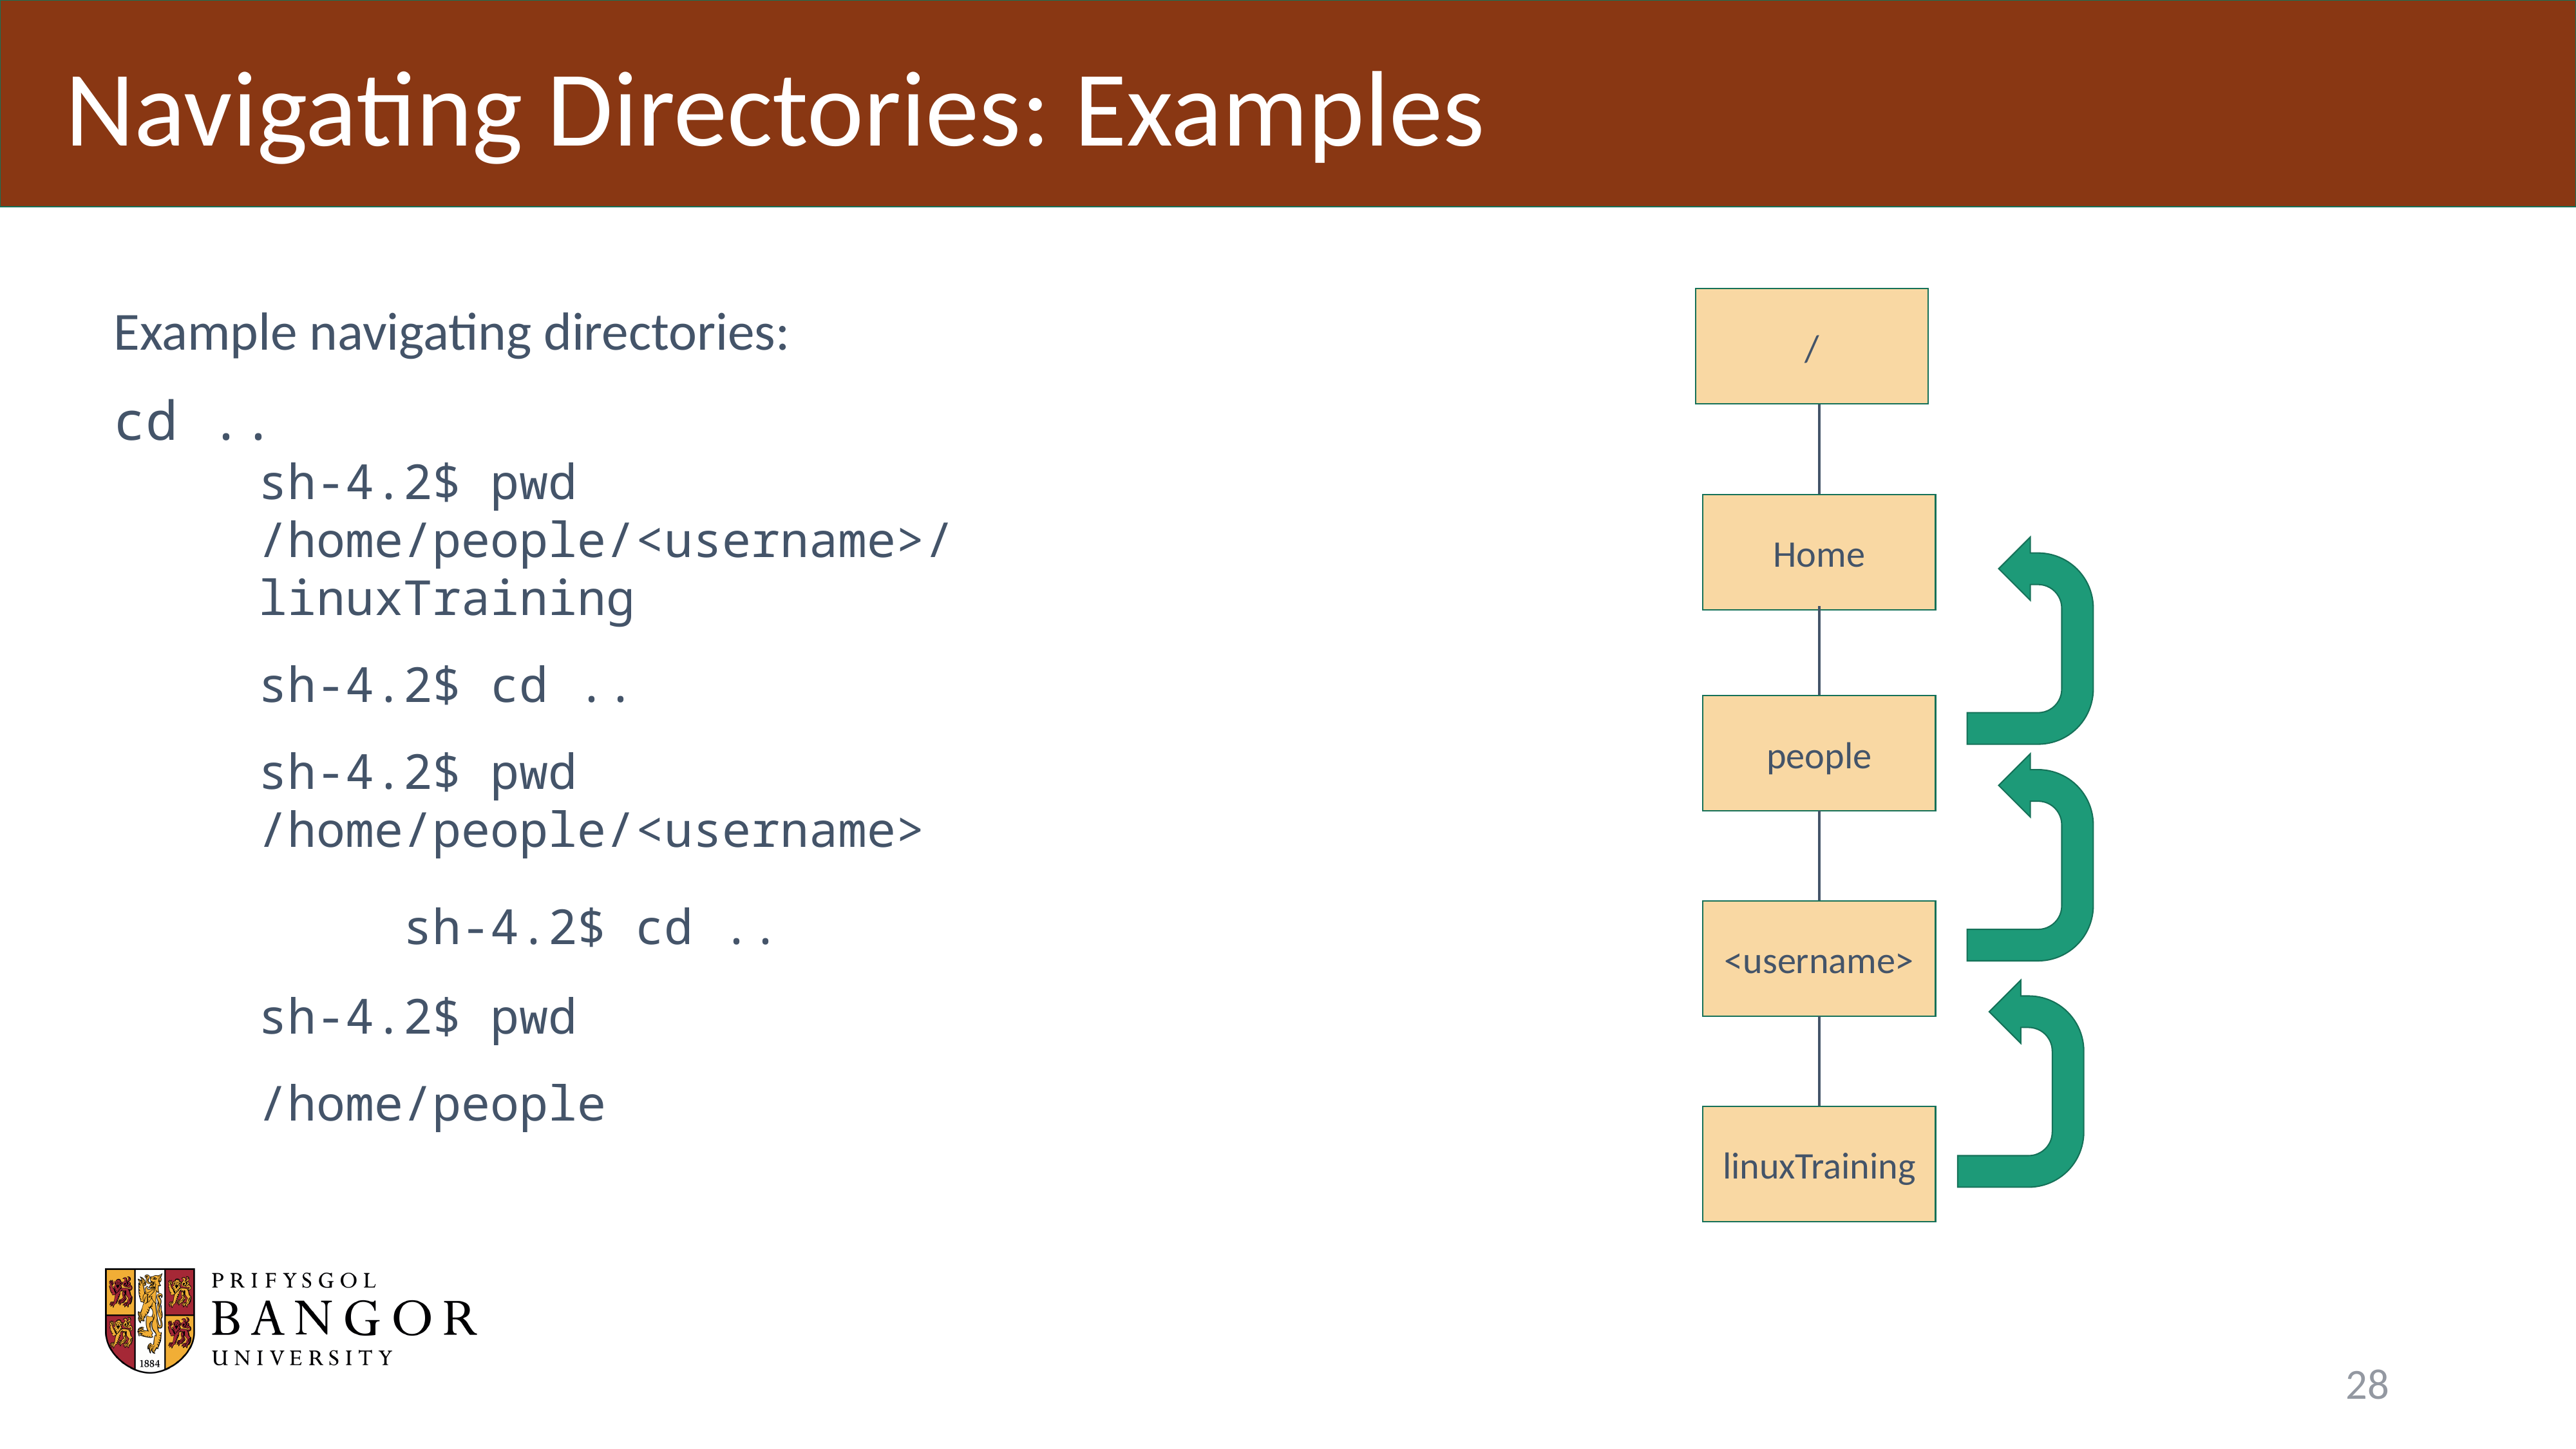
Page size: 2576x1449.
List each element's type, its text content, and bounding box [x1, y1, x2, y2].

text_box Home [1702, 494, 1937, 611]
text_box [1966, 535, 2094, 745]
slide_number 28 [1819, 1343, 2399, 1421]
text_box people [1702, 695, 1937, 811]
text_box / [1695, 288, 1929, 404]
picture [105, 1268, 477, 1374]
text_box <username> [1702, 900, 1937, 1017]
text_box [1956, 978, 2085, 1188]
text_box [0, 0, 2576, 207]
text_box Navigating Directories: Examples [55, 33, 1696, 172]
text_box linuxTraining [1702, 1106, 1937, 1222]
text_box [1966, 752, 2094, 962]
text_box Example navigating directories: cd .. sh-4.2$ pwd /home/people/<username>/linuxTraining sh-4.2$ cd .. sh-4.2$ pwd /home/people/<username> sh-4.2$ cd .. sh-4.2$ pwd /home/people [55, 291, 1258, 1200]
